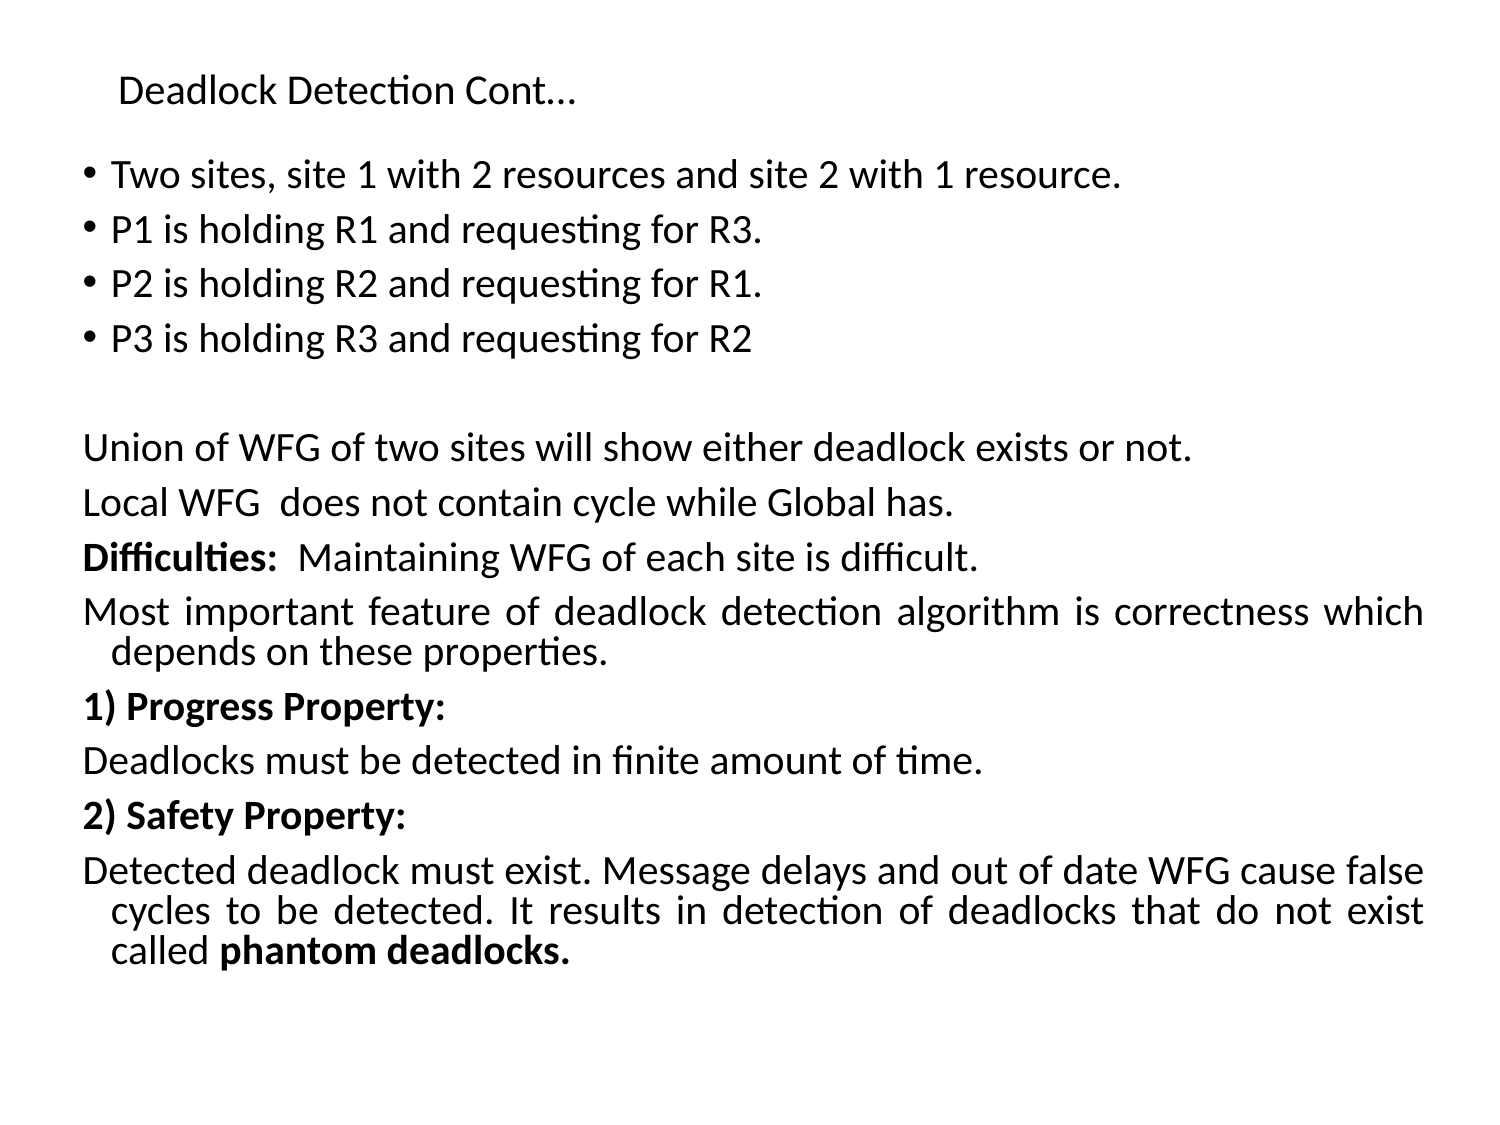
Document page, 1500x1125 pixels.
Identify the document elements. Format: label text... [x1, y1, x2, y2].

title Deadlock Detection Cont… [103, 59, 1397, 122]
list Two sites, site 1 with 2 resources and site 2 with 1 resource. P1 is holding R1 and requesting for R3. P2 is holding R2 and requesting for R1. P3 is holding R3 and requesting for R2 Union of WFG of two sites will show either deadlock exists or not. Local WFG does not contain cycle while Global has. Difficulties: Maintaining WFG of each site is difficult. Most important feature of deadlock detection algorithm is correctness which depends on these properties. 1) Progress Property: Deadlocks must be detected in finite amount of time. 2) Safety Property: Detected deadlock must exist. Message delays and out of date WFG cause false cycles to be detected. It results in detection of deadlocks that do not exist called phantom deadlocks. [67, 149, 1441, 1024]
